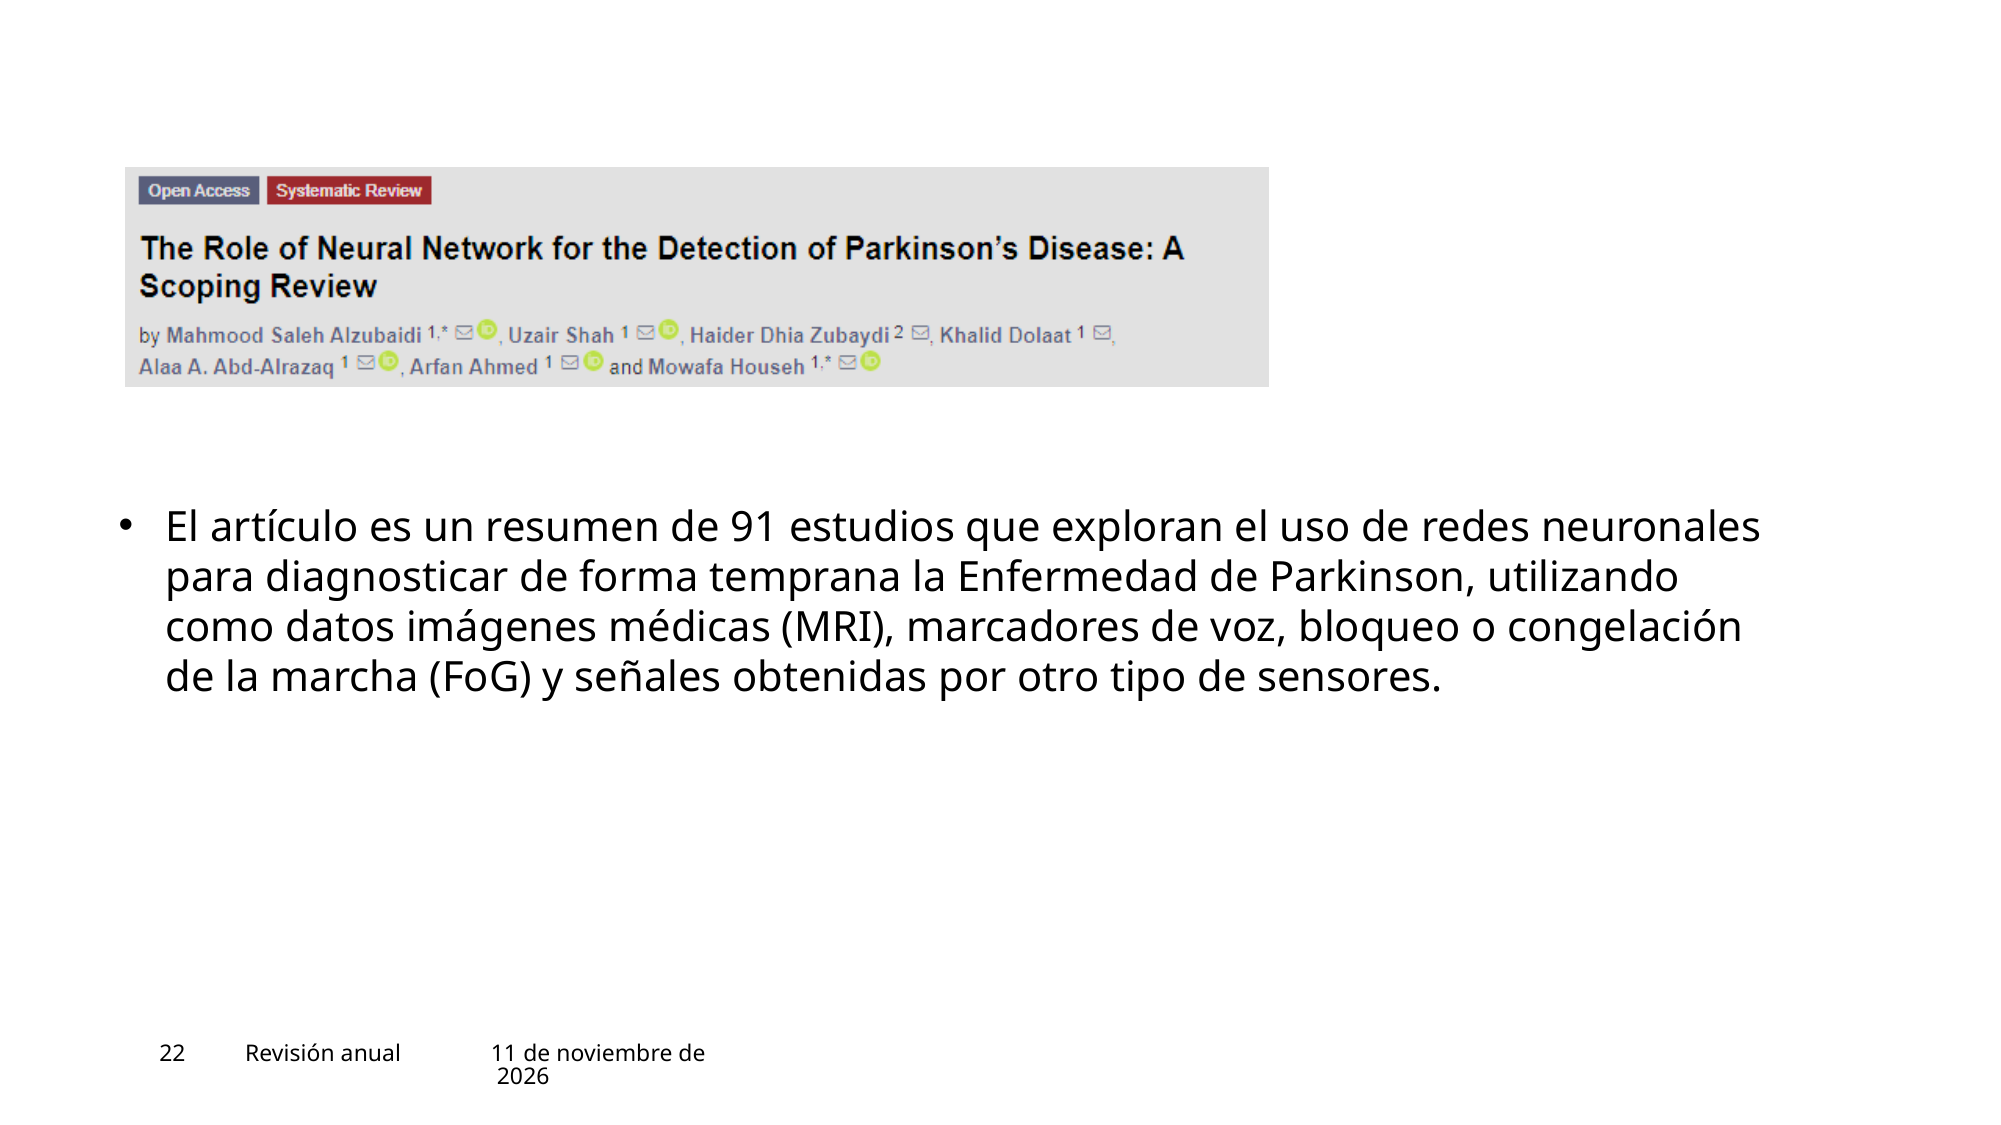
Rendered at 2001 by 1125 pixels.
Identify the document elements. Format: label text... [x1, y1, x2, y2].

slide_number 22 [159, 1038, 246, 1080]
picture [125, 167, 1269, 387]
footer Revisión anual [246, 1038, 491, 1080]
text_box El artículo es un resumen de 91 estudios que exploran el uso de redes neuronales para diagnosticar de forma temprana la Enfermedad de Parkinson, utilizando como datos imágenes médicas (MRI), marcadores de voz, bloqueo o congelación de la marcha (FoG) y señales obtenidas por otro tipo de sensores. [103, 491, 1811, 757]
slide_number 17 de abril de 2024 [491, 1038, 707, 1080]
